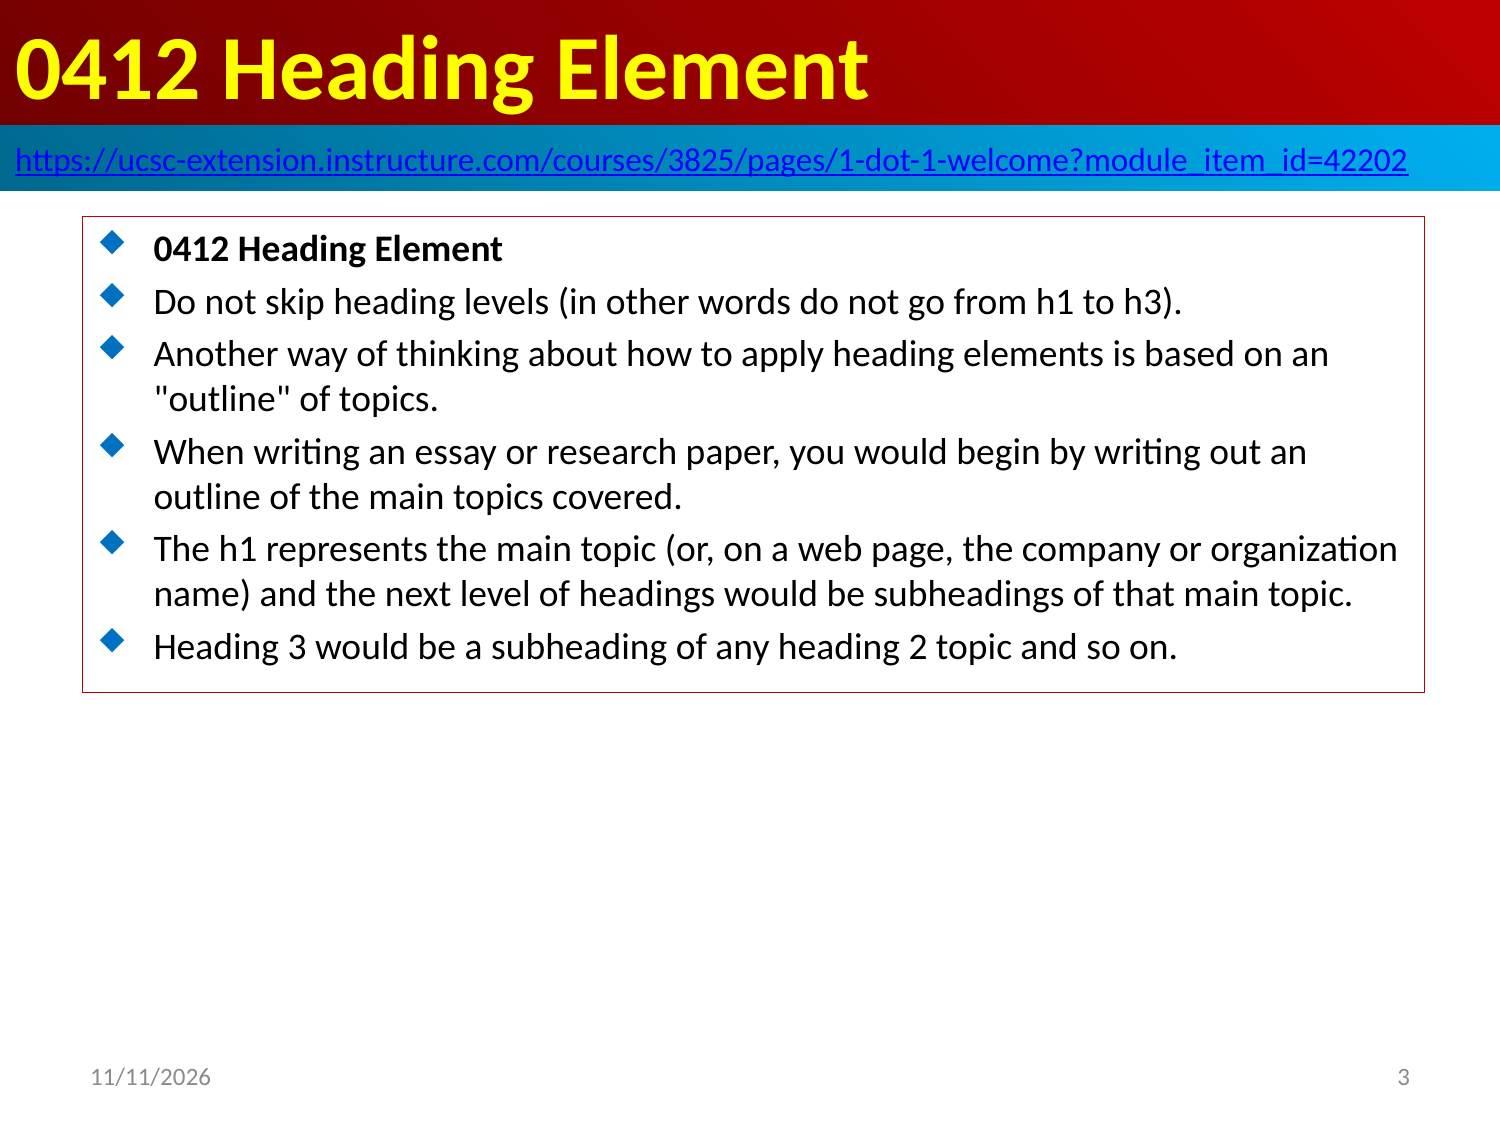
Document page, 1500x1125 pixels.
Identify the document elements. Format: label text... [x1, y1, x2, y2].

text_box https://ucsc-extension.instructure.com/courses/3825/pages/1-dot-1-welcome?module_item_id=42202 [0, 125, 1500, 191]
subtitle 0412 Heading Element Do not skip heading levels (in other words do not go from h1 to h3). Another way of thinking about how to apply heading elements is based on an "outline" of topics. When writing an essay or research paper, you would begin by writing out an outline of the main topics covered. The h1 represents the main topic (or, on a web page, the company or organization name) and the next level of headings would be subheadings of that main topic. Heading 3 would be a subheading of any heading 2 topic and so on. [82, 216, 1425, 693]
slide_number 3 [1074, 1042, 1425, 1109]
title 0412 Heading Element [0, 0, 1500, 125]
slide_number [75, 1042, 425, 1109]
